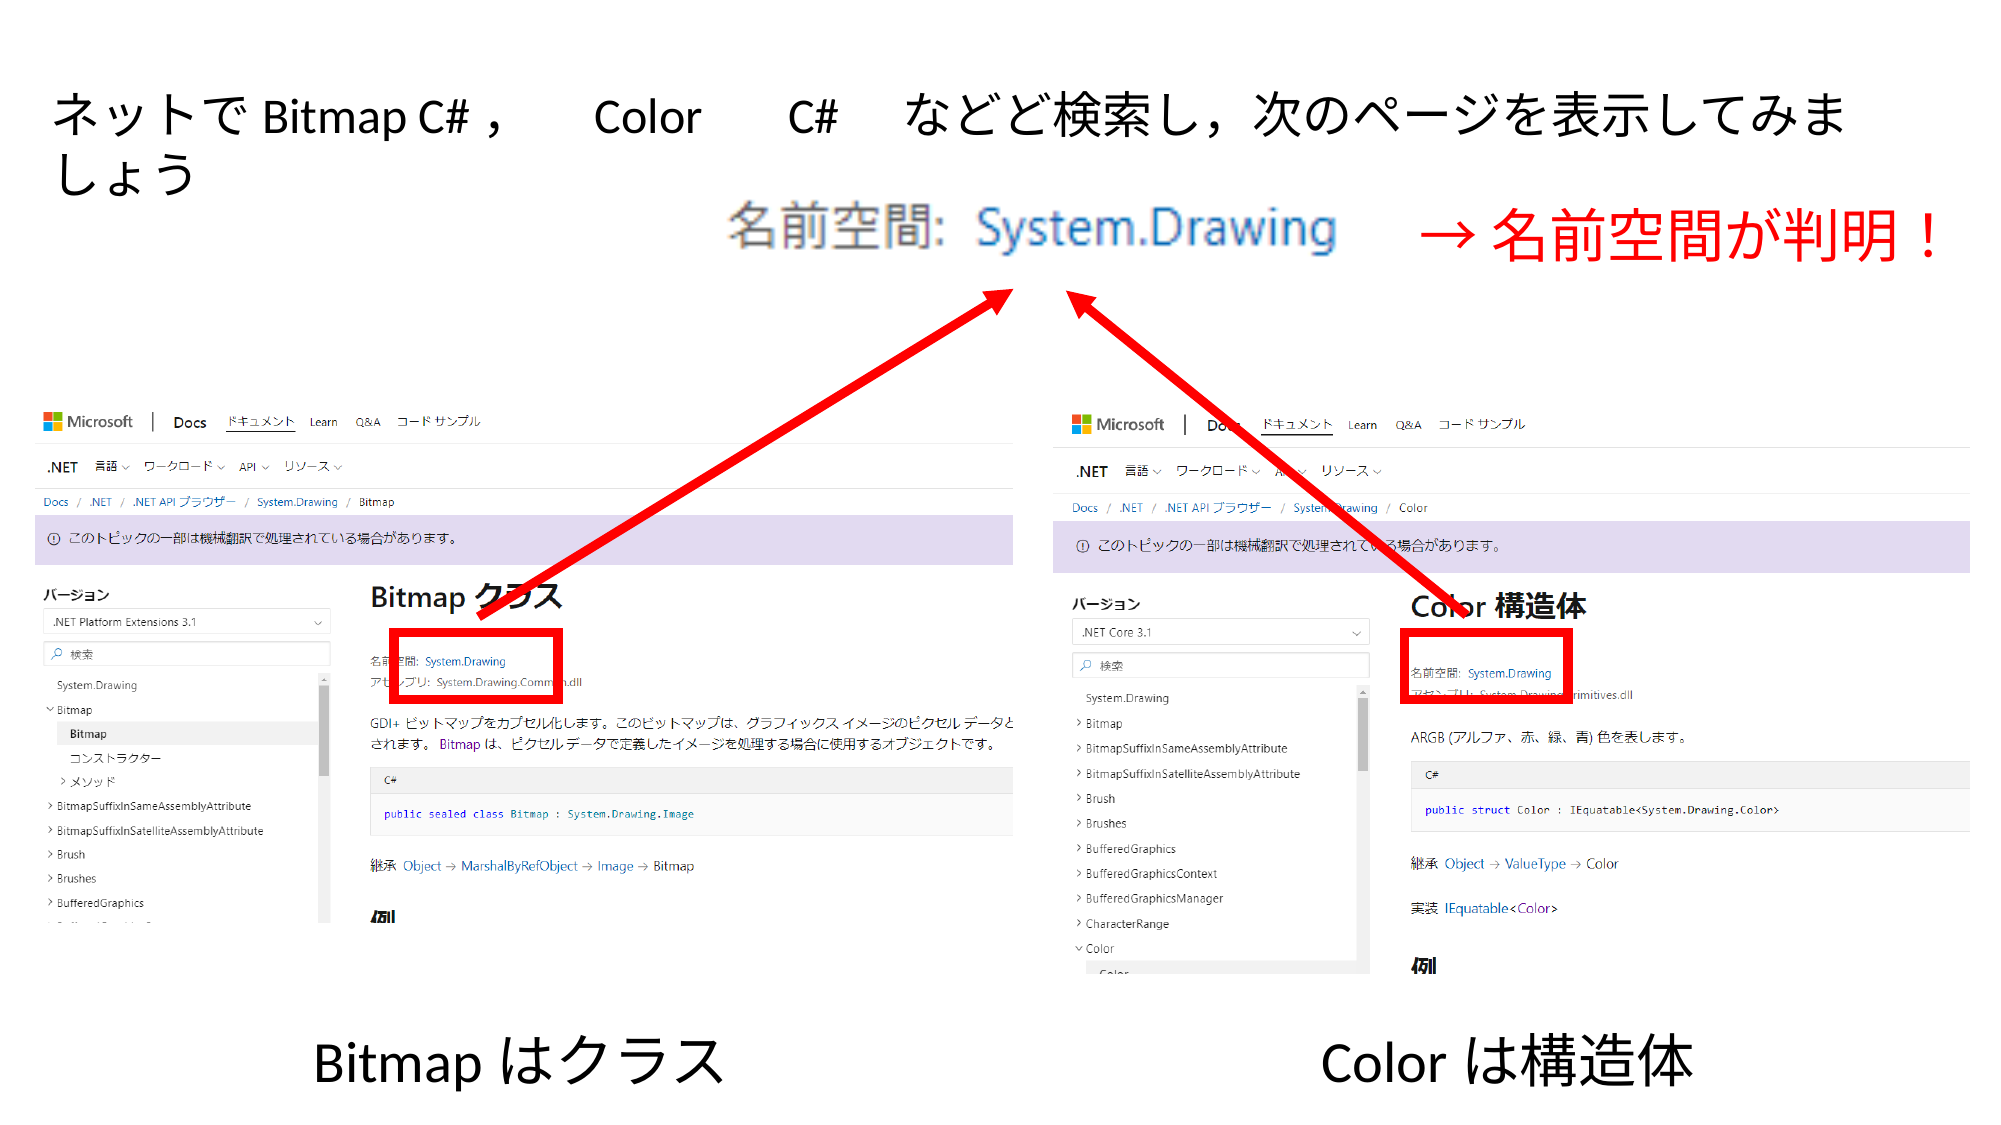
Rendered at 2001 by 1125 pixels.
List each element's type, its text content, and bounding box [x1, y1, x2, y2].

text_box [478, 288, 1014, 617]
text_box ネットでBitmap C#， Color C# などど検索し，次のページを表示してみましょう [35, 75, 1888, 211]
picture [1053, 407, 1970, 974]
picture [685, 178, 1407, 267]
text_box →名前空間が判明！ [1404, 191, 1978, 277]
picture [35, 408, 1013, 923]
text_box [1065, 290, 1467, 616]
text_box Bitmapはクラス [298, 1016, 749, 1102]
text_box Colorは構造体 [1306, 1016, 1757, 1102]
